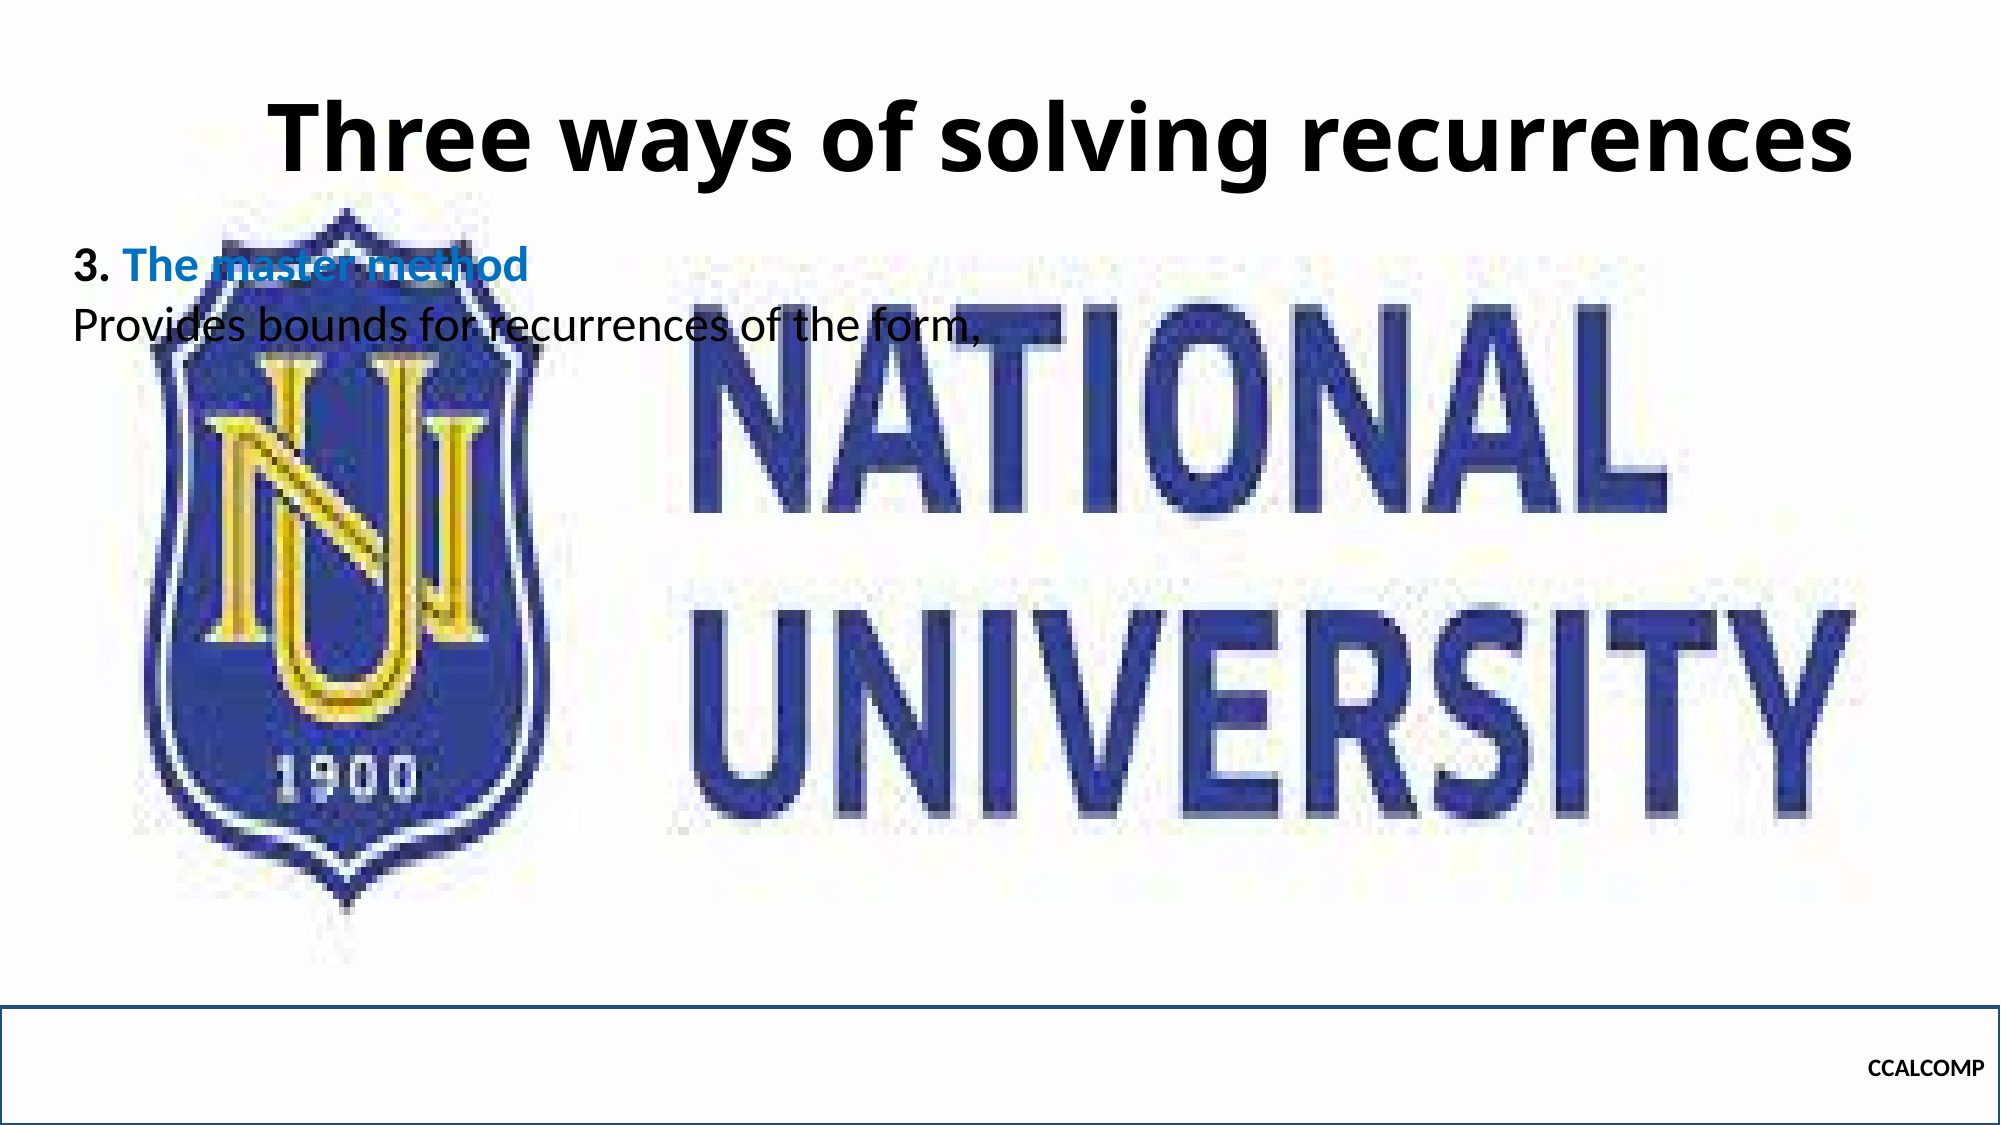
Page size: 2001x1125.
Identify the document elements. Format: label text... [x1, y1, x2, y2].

text_box 3. The master method Provides bounds for recurrences of the form, [57, 223, 1889, 359]
title Three ways of solving recurrences [249, 81, 1872, 200]
picture [0, 0, 2000, 1007]
footer CCALCOMP [0, 1007, 2000, 1125]
